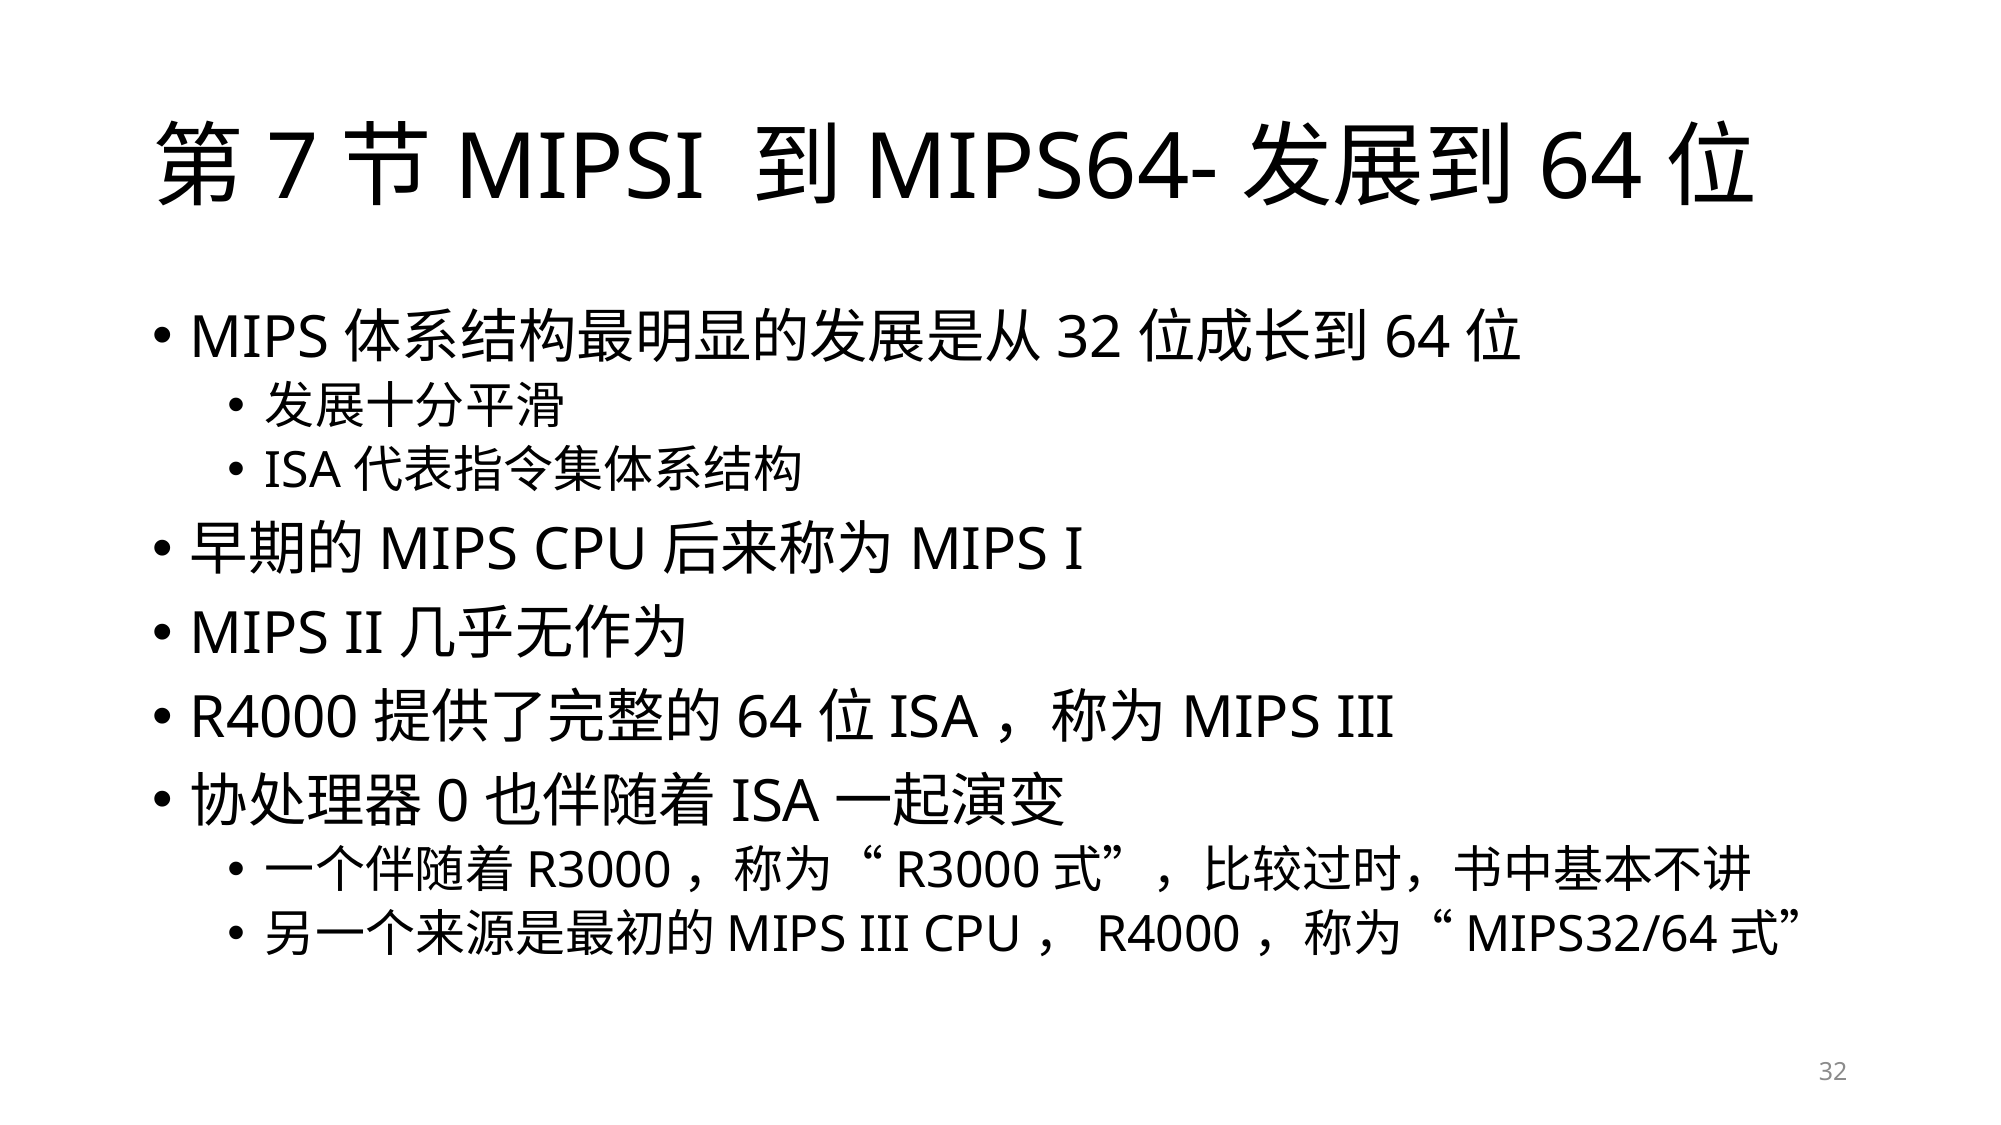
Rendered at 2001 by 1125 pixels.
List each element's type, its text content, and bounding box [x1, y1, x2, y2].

slide_number 32 [1412, 1042, 1863, 1103]
list MIPS体系结构最明显的发展是从32位成长到64位 发展十分平滑 ISA代表指令集体系结构 早期的MIPS CPU后来称为MIPS I MIPS II几乎无作为 R4000提供了完整的64位ISA，称为MIPS III 协处理器0也伴随着ISA一起演变 一个伴随着R3000，称为“R3000式”，比较过时，书中基本不讲 另一个来源是最初的MIPS III CPU，R4000，称为“MIPS32/64式” [137, 299, 1863, 1014]
title 第7节MIPSI 到MIPS64-发展到64位 [137, 59, 1863, 278]
